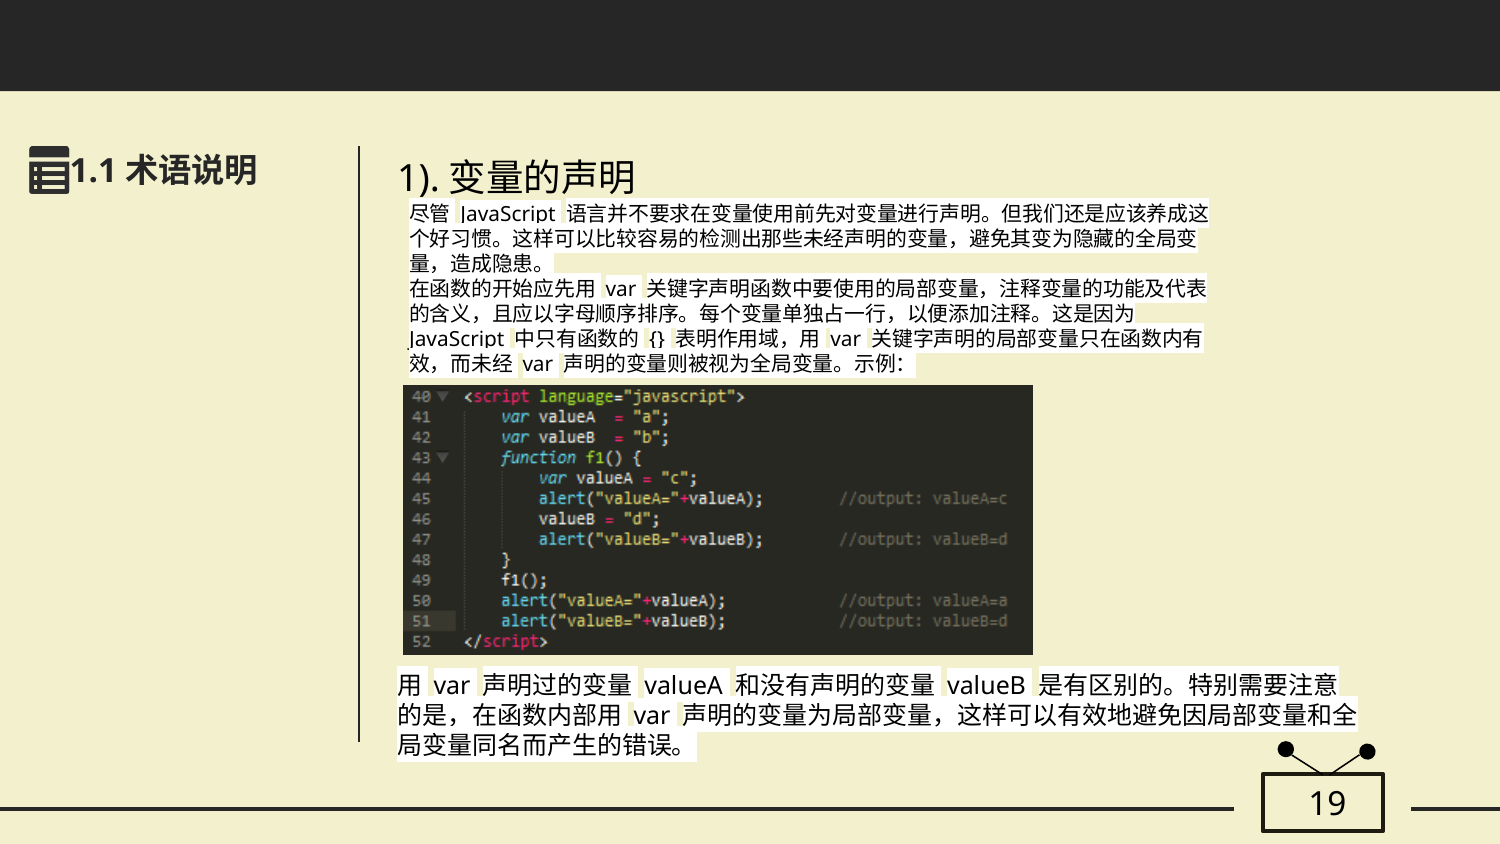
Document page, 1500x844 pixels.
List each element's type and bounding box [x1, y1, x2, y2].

picture [402, 385, 1033, 655]
text_box [0, 0, 1500, 810]
picture [25, 146, 73, 194]
text_box [1262, 740, 1383, 832]
